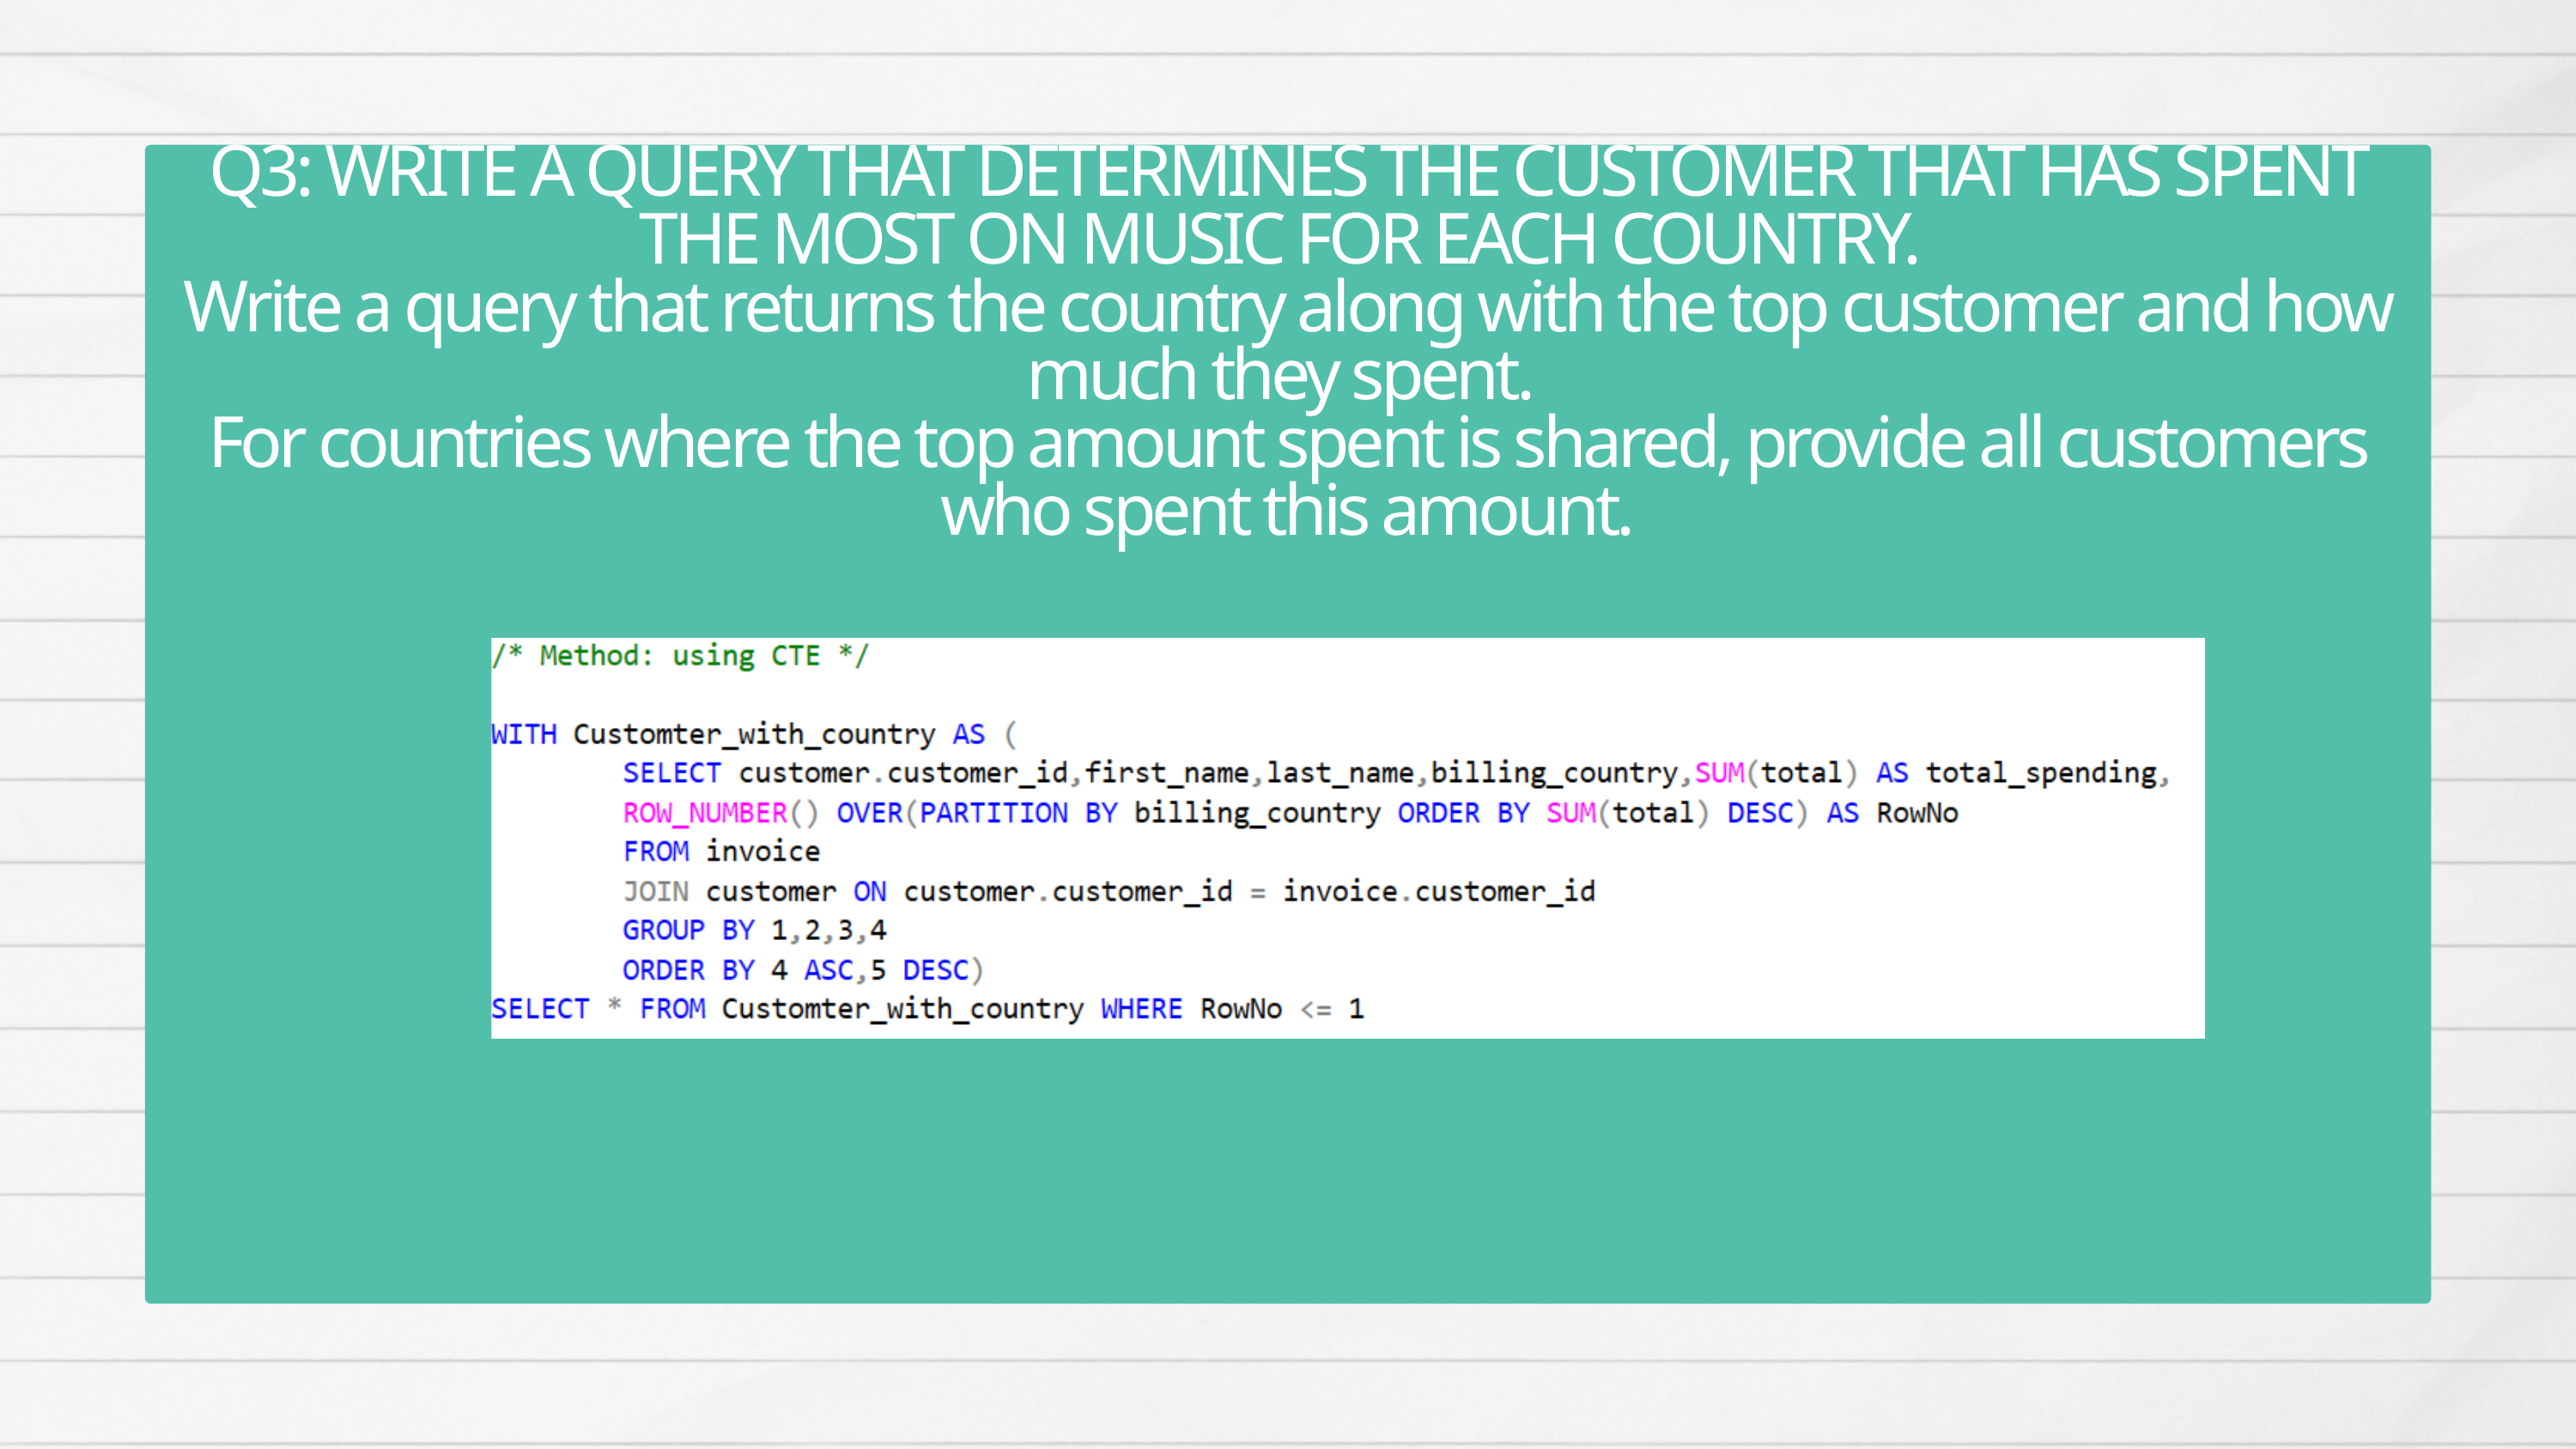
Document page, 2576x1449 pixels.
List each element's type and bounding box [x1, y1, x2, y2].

text_box [0, 0, 2576, 1449]
text_box [144, 144, 2432, 1304]
